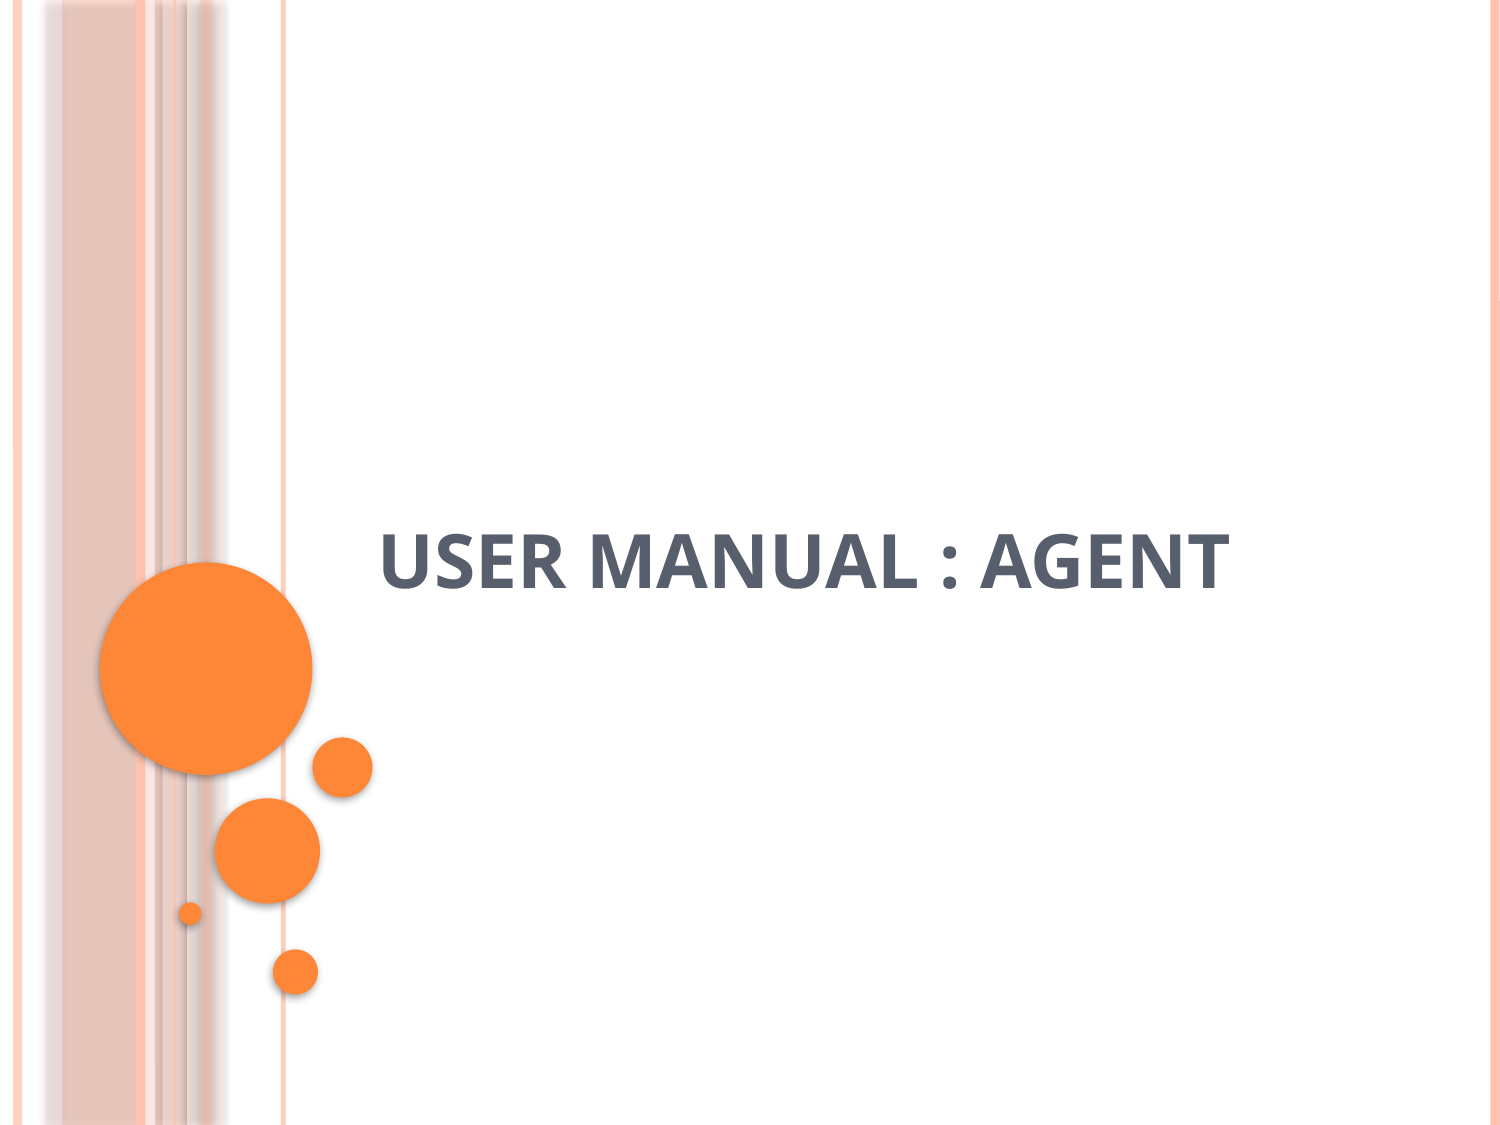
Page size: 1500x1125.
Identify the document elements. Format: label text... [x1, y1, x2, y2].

title USER MANUAL : Agent [362, 299, 1375, 611]
